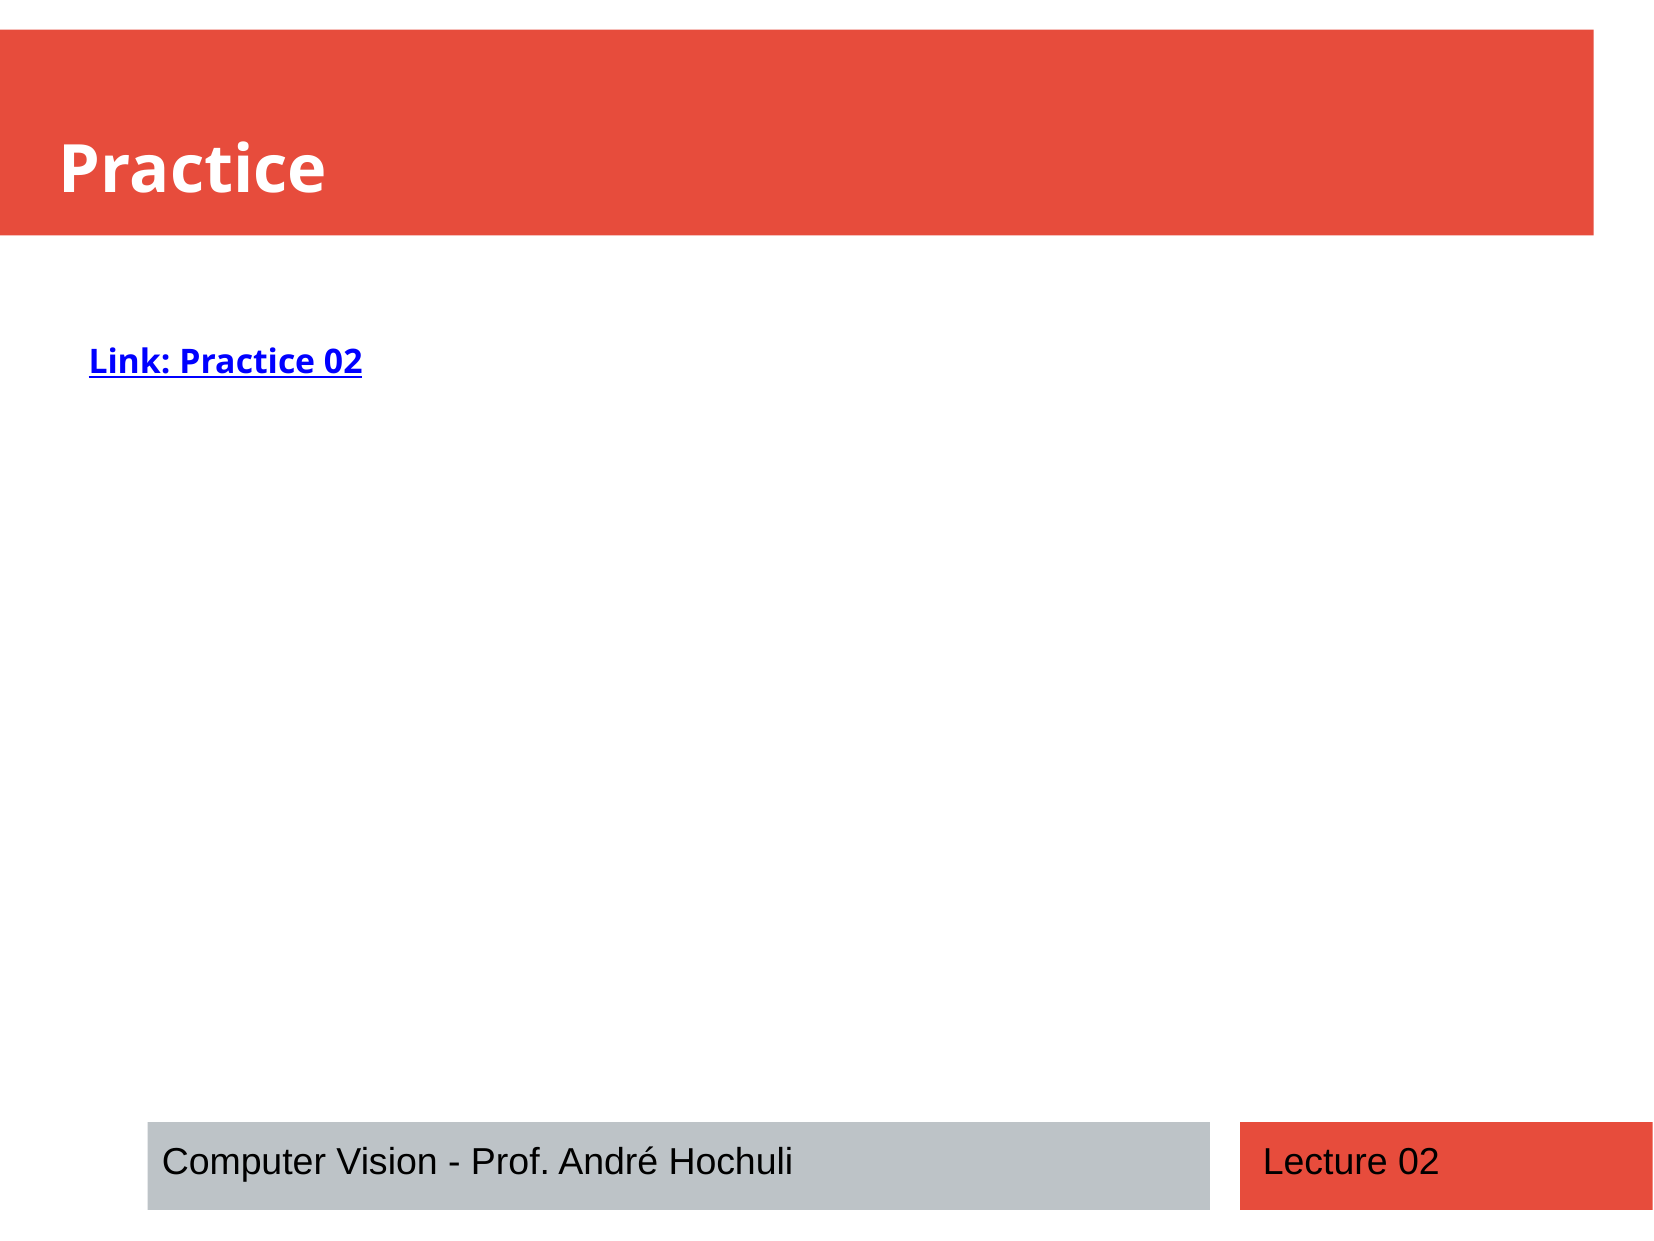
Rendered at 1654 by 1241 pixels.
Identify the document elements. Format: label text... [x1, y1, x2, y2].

text_box Practice [59, 59, 1594, 206]
text_box Lecture 02 [1248, 1129, 1623, 1189]
text_box Link: Practice 02 [88, 324, 1594, 1092]
text_box Computer Vision - Prof. André Hochuli [147, 1129, 1204, 1189]
